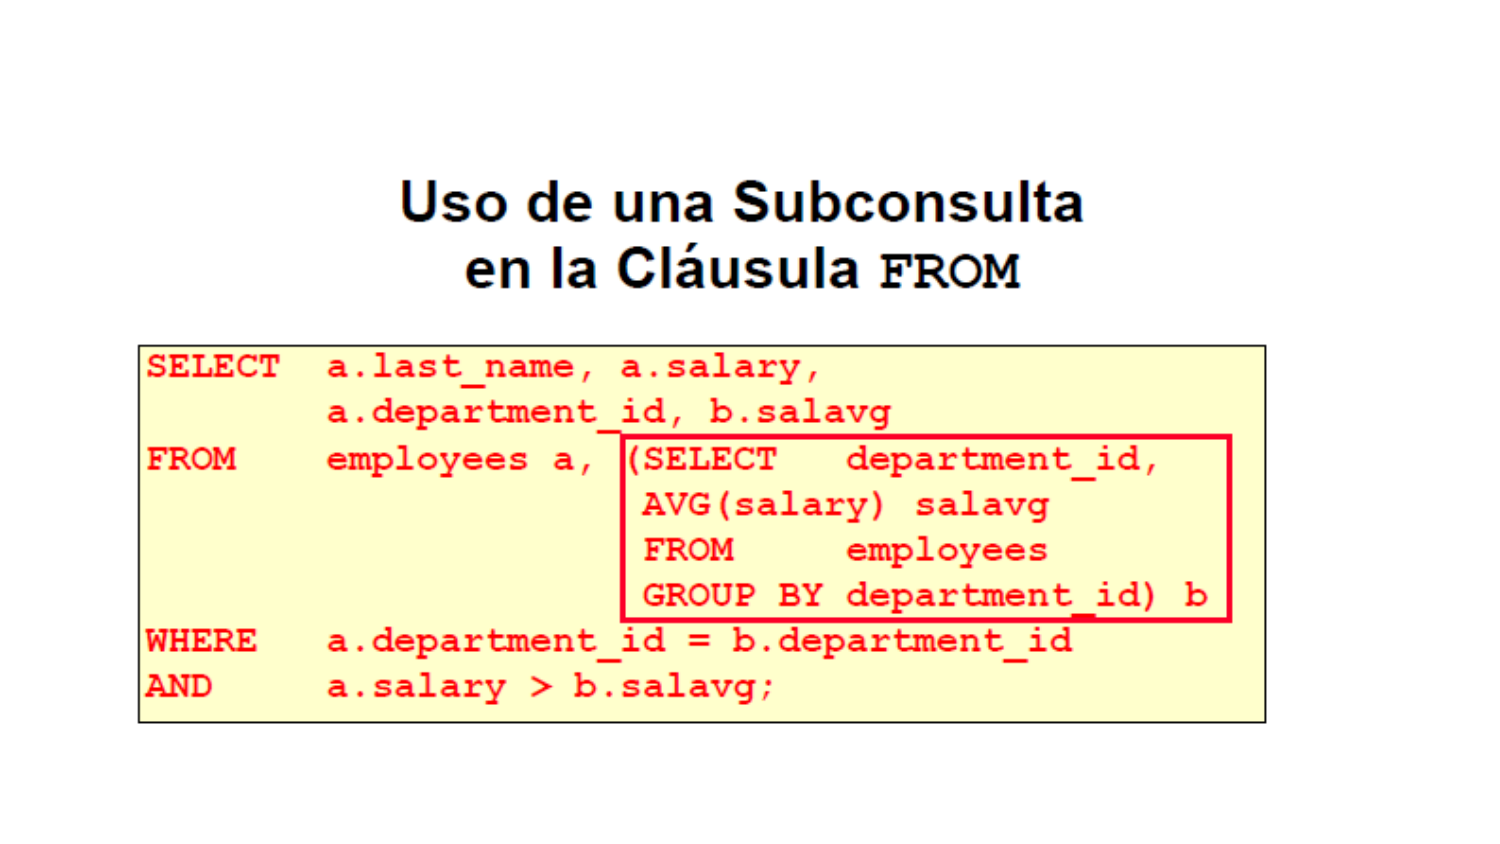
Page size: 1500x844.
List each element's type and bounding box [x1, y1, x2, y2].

picture [25, 86, 1469, 756]
